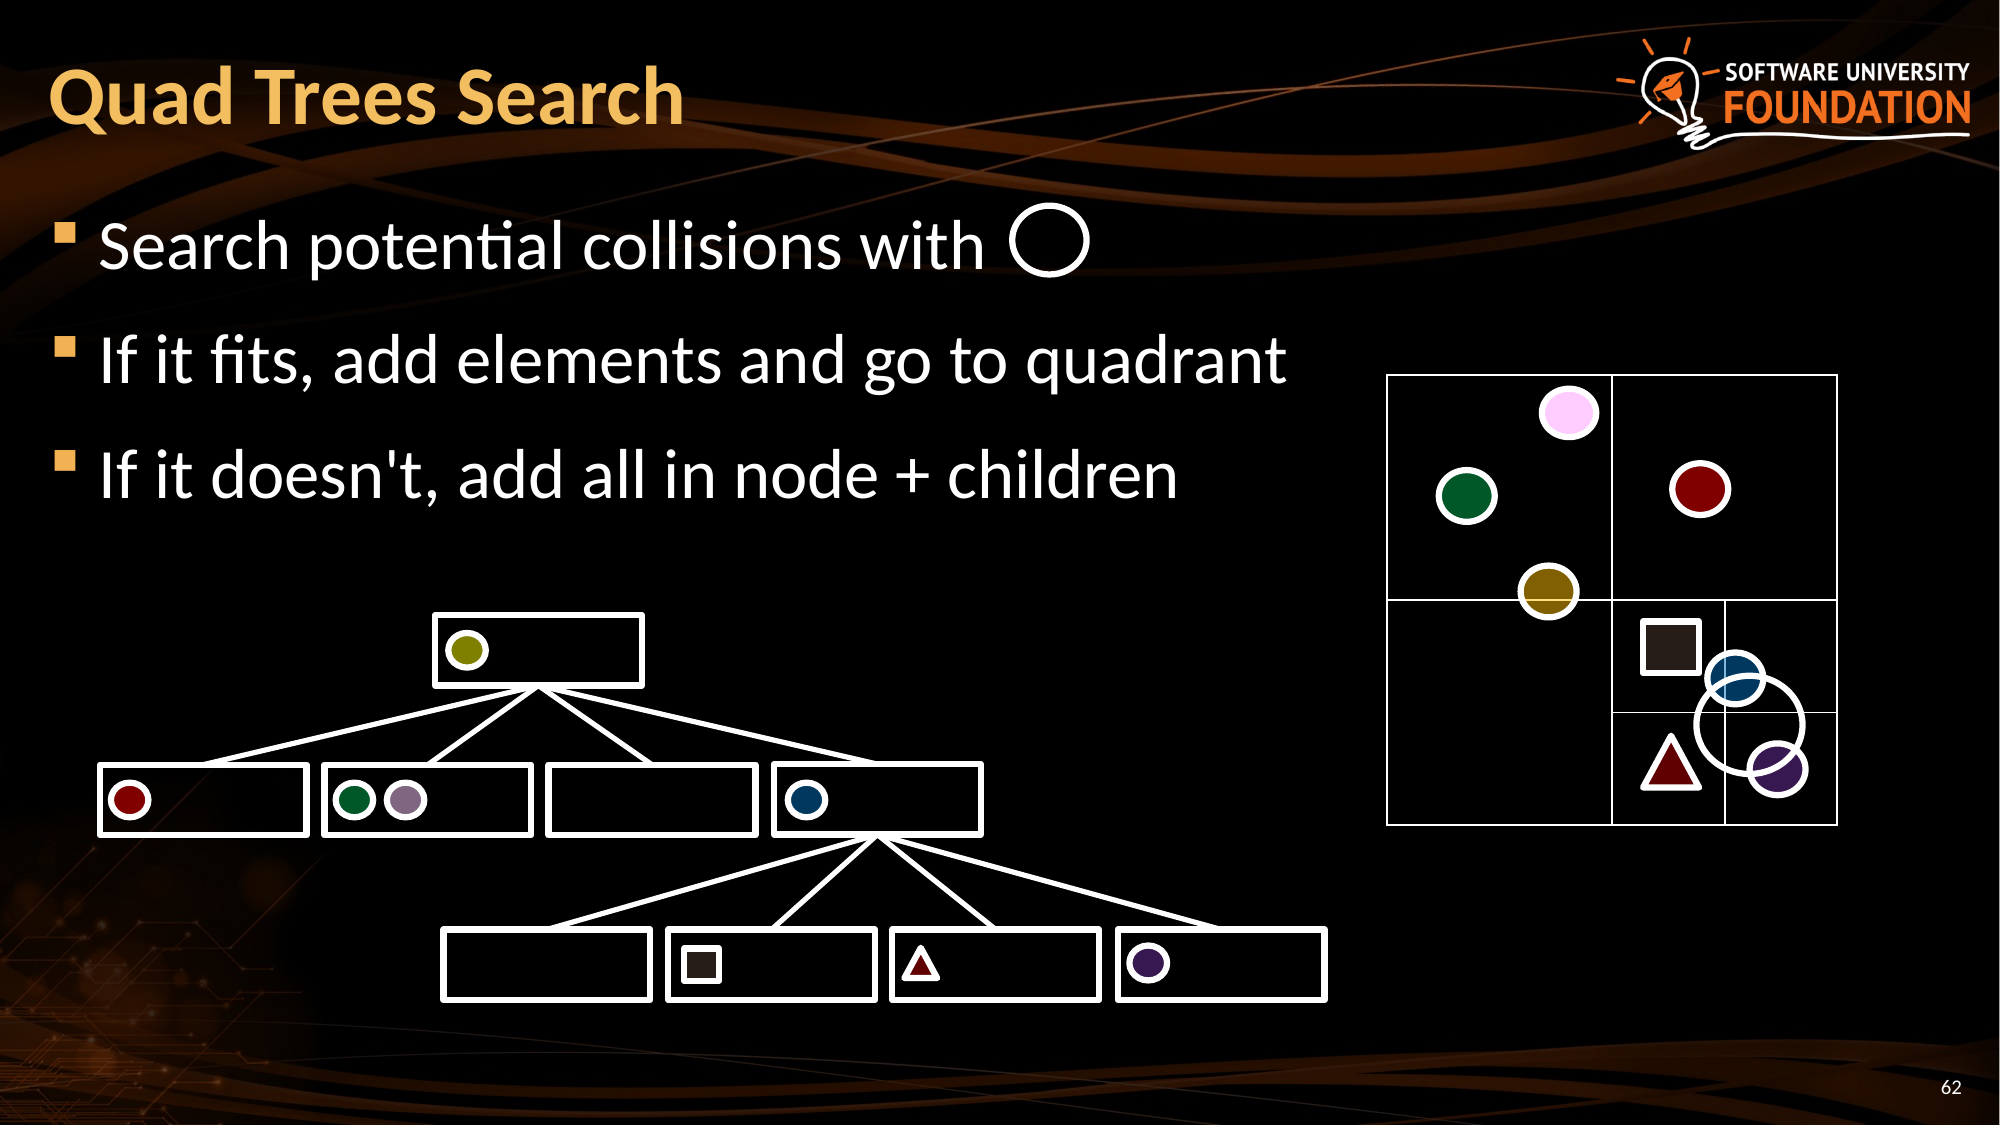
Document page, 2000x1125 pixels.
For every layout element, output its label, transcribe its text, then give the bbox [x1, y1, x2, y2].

table_header [1388, 376, 1611, 599]
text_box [203, 685, 427, 765]
text_box [1520, 565, 1577, 618]
text_box [904, 947, 938, 979]
text_box [324, 765, 532, 836]
text_box [386, 782, 425, 818]
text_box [546, 834, 771, 930]
text_box [1750, 749, 1806, 796]
text_box [1117, 929, 1325, 1000]
text_box [1696, 675, 1803, 774]
table_cell [1726, 713, 1836, 824]
text_box [448, 632, 486, 668]
text_box [1438, 470, 1495, 522]
text_box [774, 764, 981, 834]
text_box [1129, 945, 1168, 981]
table_cell [1613, 601, 1724, 712]
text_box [771, 834, 877, 930]
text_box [877, 834, 1222, 930]
text_box [443, 929, 651, 1000]
text_box [1643, 621, 1700, 674]
text_box [684, 948, 720, 981]
text_box [892, 930, 1100, 1000]
table_cell [1726, 601, 1836, 712]
text_box [668, 930, 876, 1000]
table_cell [1613, 713, 1724, 824]
text_box [99, 764, 307, 836]
text_box [1643, 735, 1700, 788]
title Quad Trees Search [30, 6, 1602, 189]
text_box [1707, 652, 1764, 691]
table_header [1613, 376, 1836, 599]
picture [0, 0, 2000, 1125]
text_box [548, 765, 756, 834]
text_box [1541, 388, 1597, 438]
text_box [427, 685, 538, 765]
table_cell [1388, 601, 1611, 824]
text_box [1012, 205, 1087, 275]
text_box [1672, 463, 1729, 516]
text_box [787, 782, 826, 818]
text_box [435, 615, 642, 685]
list Search potential collisions with If it fits, add elements and go to quadrant If it doesn't, add all in node + children [31, 188, 1968, 1103]
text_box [538, 685, 878, 765]
